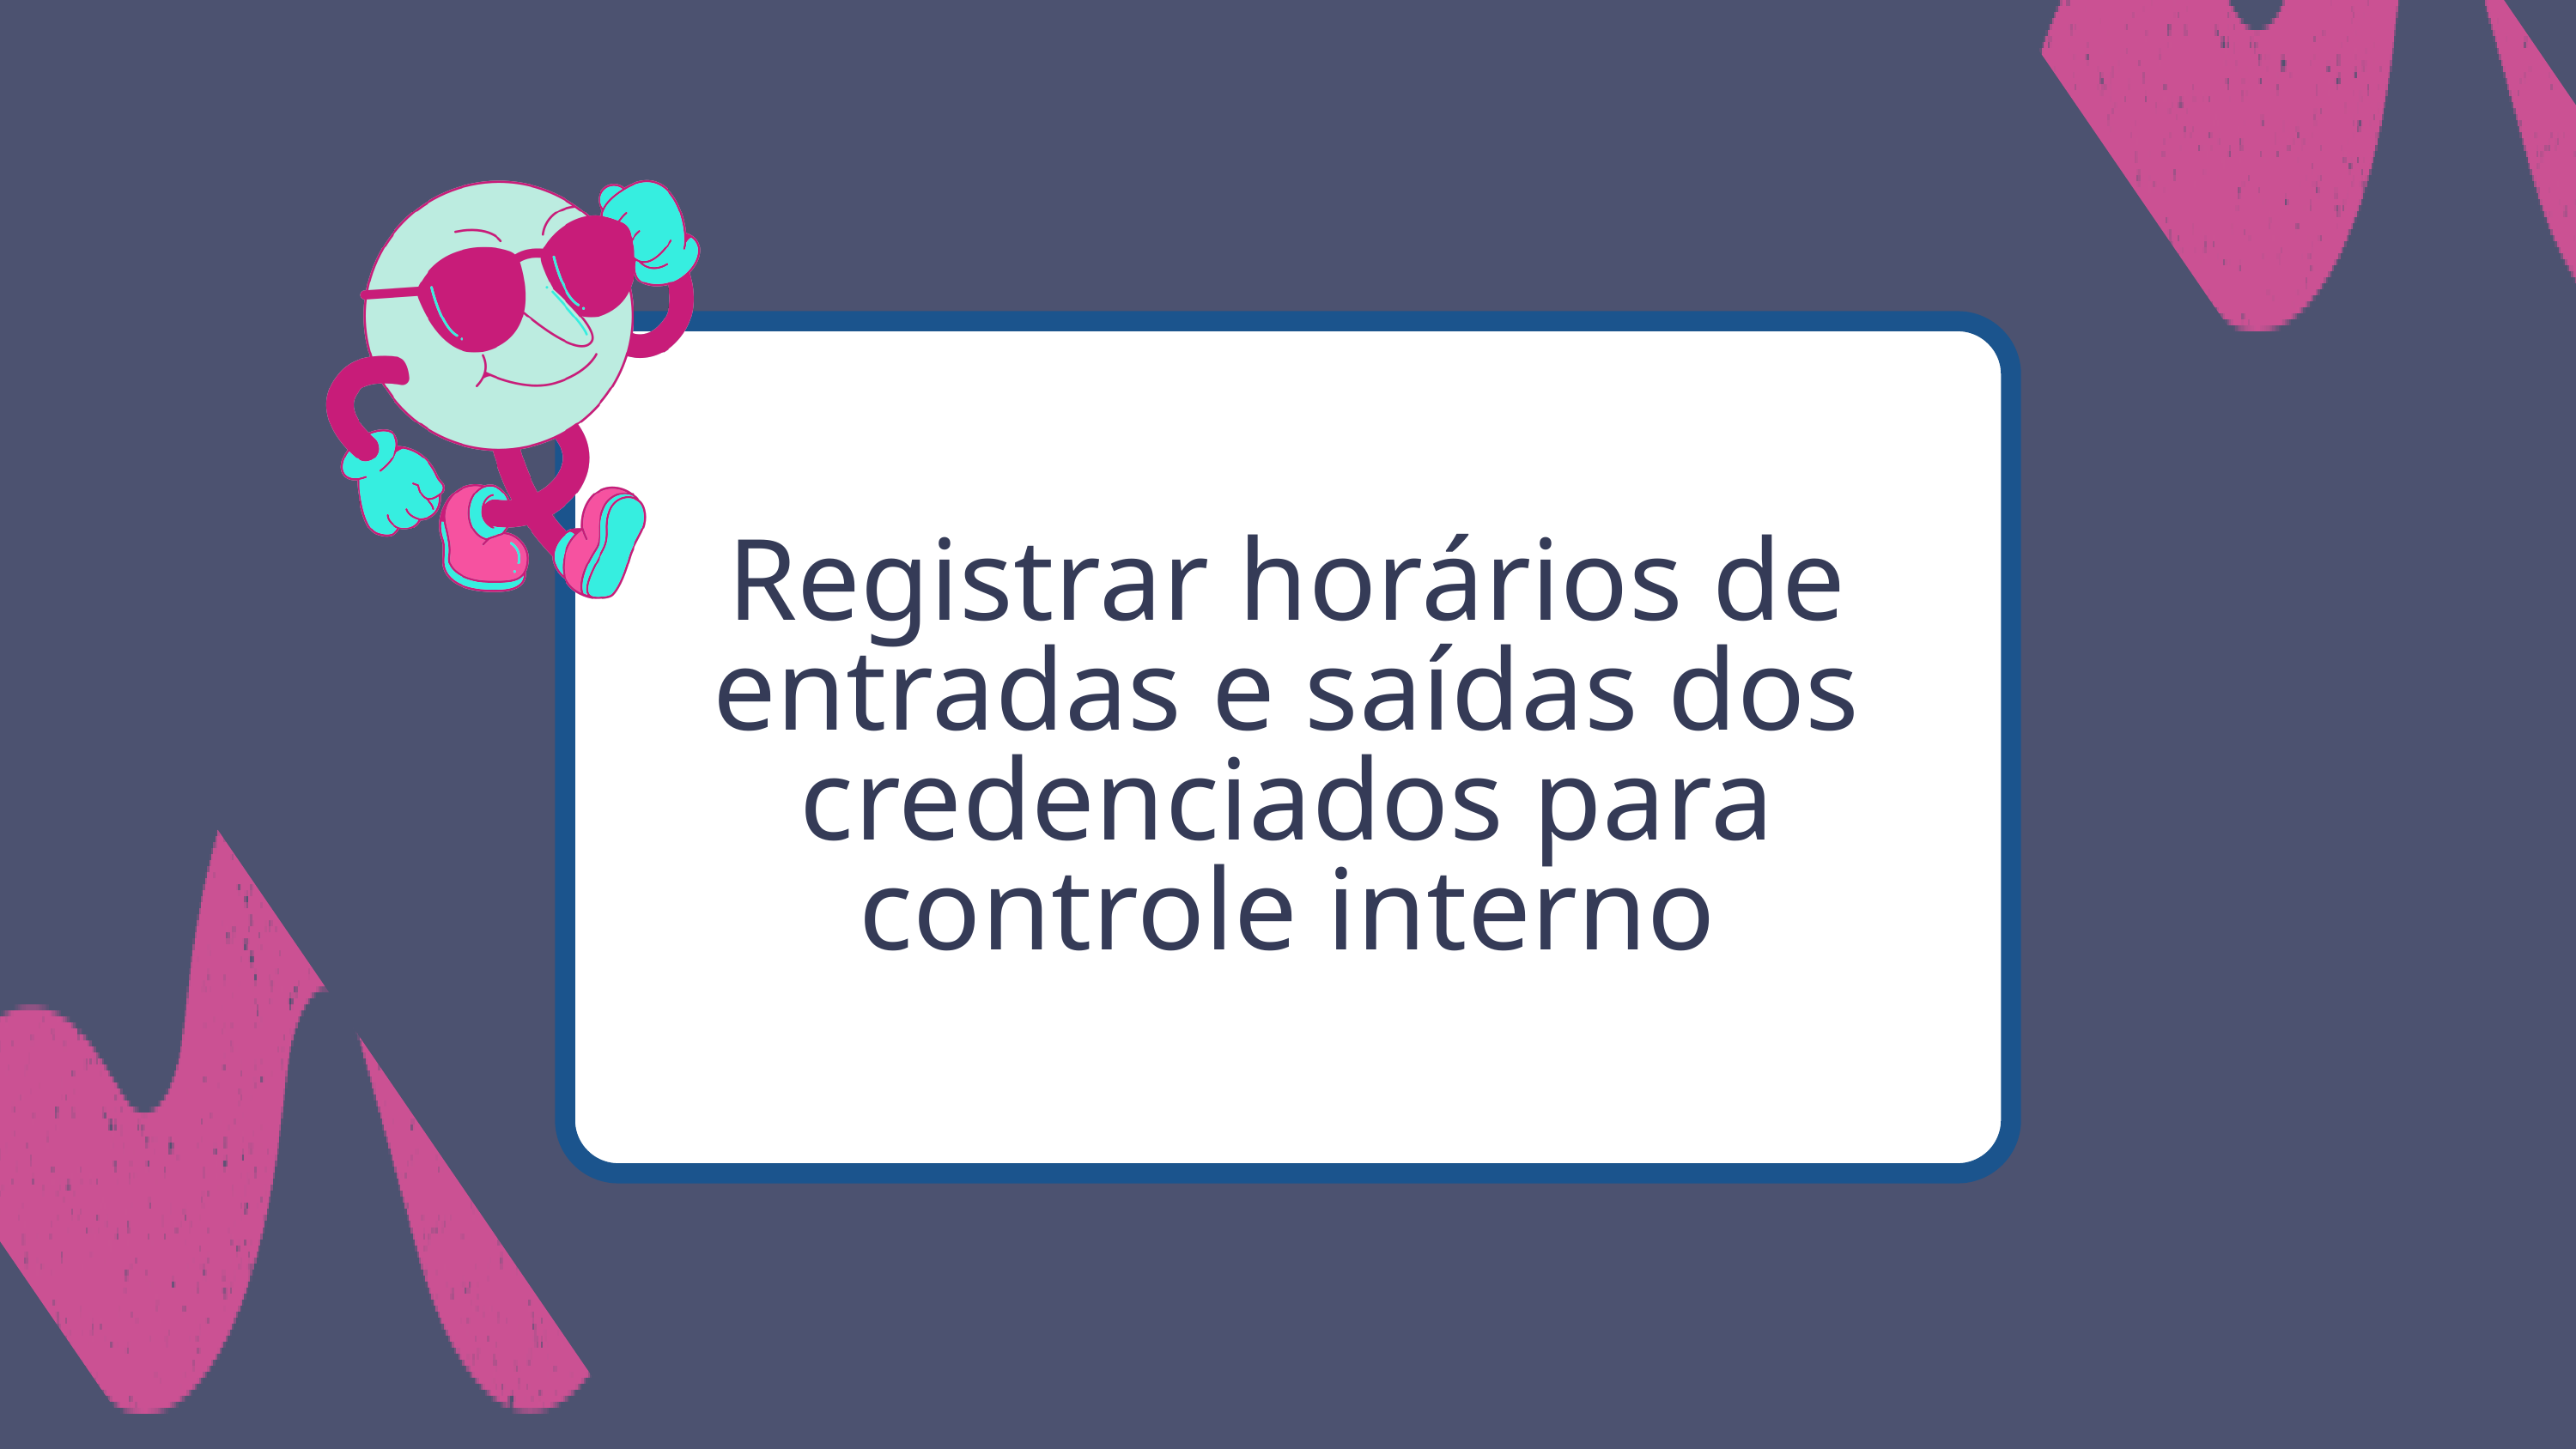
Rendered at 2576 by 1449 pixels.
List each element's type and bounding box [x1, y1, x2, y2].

text_box [564, 320, 2012, 1174]
text_box [325, 176, 702, 599]
text_box [0, 686, 642, 1449]
text_box [2004, 0, 2576, 687]
